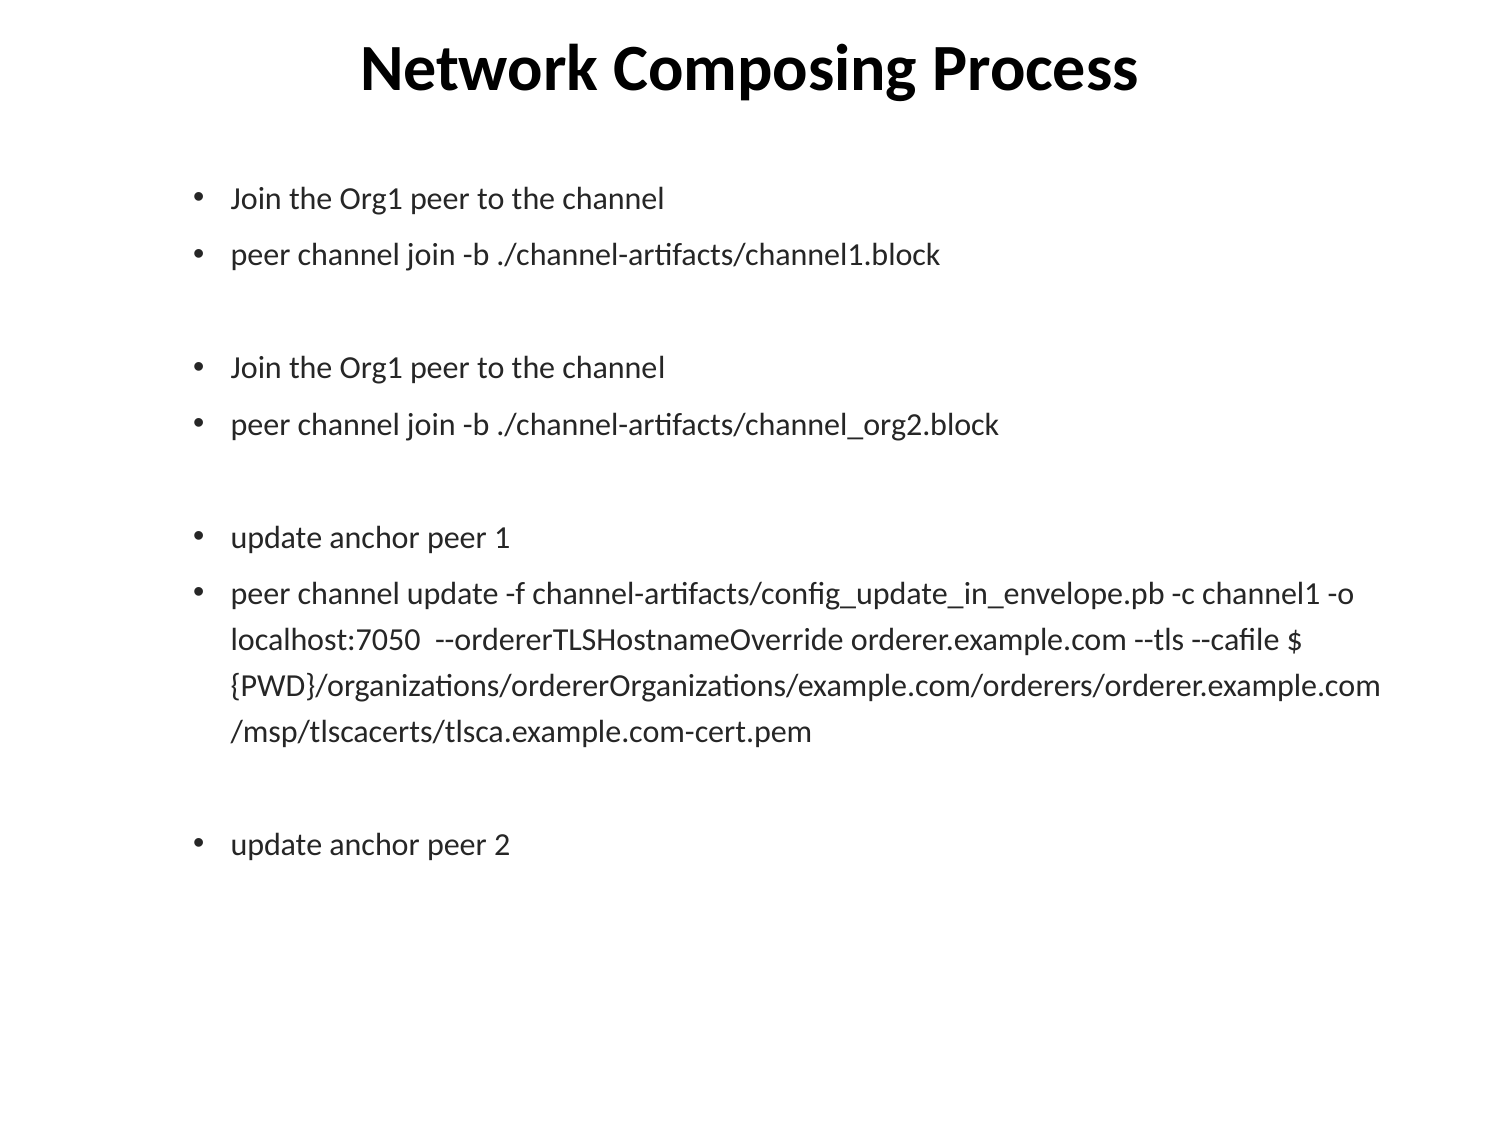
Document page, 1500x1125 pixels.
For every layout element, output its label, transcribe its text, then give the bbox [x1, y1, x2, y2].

text_box Join the Org1 peer to the channel peer channel join -b ./channel-artifacts/channel1.block Join the Org1 peer to the channel peer channel join -b ./channel-artifacts/channel_org2.block update anchor peer 1 peer channel update -f channel-artifacts/config_update_in_envelope.pb -c channel1 -o localhost:7050 --ordererTLSHostnameOverride orderer.example.com --tls --cafile ${PWD}/organizations/ordererOrganizations/example.com/orderers/orderer.example.com/msp/tlscacerts/tlsca.example.com-cert.pem update anchor peer 2 [103, 162, 1397, 1082]
title Network Composing Process [103, 25, 1397, 112]
